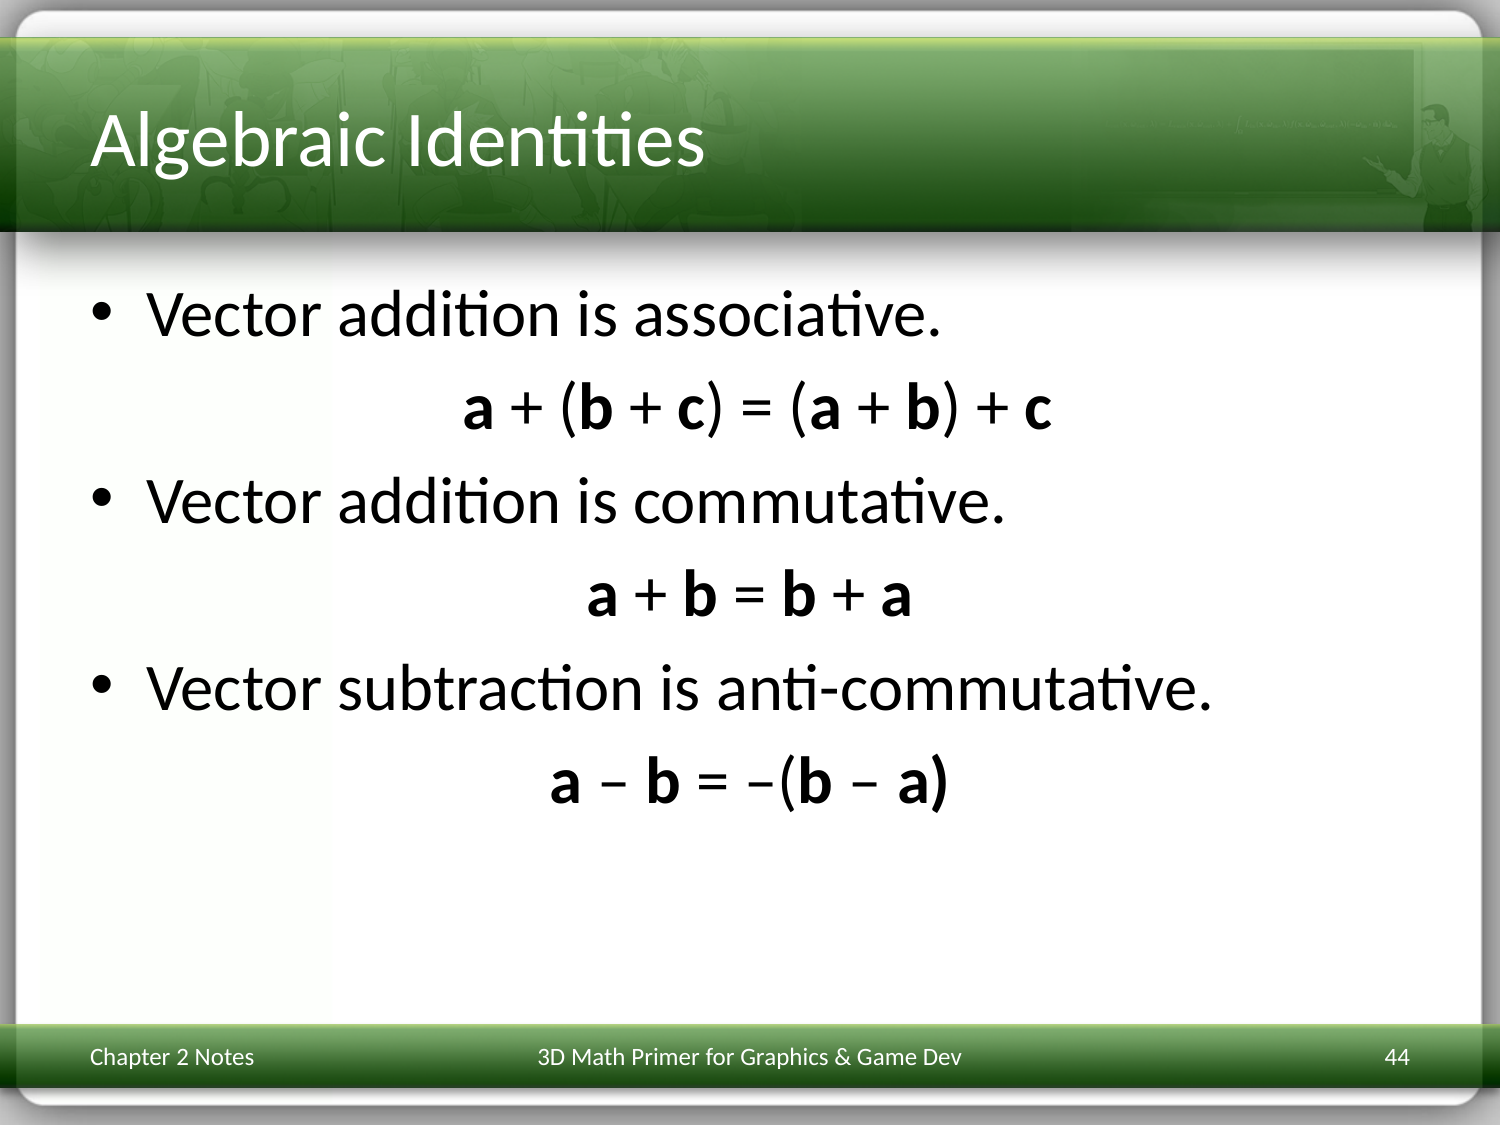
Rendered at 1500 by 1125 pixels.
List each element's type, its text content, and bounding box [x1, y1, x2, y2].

slide_number 44 [1074, 1025, 1425, 1085]
title Algebraic Identities [75, 37, 1188, 233]
list Vector addition is associative. a + (b + c) = (a + b) + c Vector addition is commutative. a + b = b + a Vector subtraction is anti-commutative. a – b = –(b – a) [75, 262, 1425, 1005]
picture [0, 0, 1500, 1125]
slide_number Chapter 2 Notes [75, 1025, 425, 1085]
footer 3D Math Primer for Graphics & Game Dev [512, 1025, 988, 1085]
